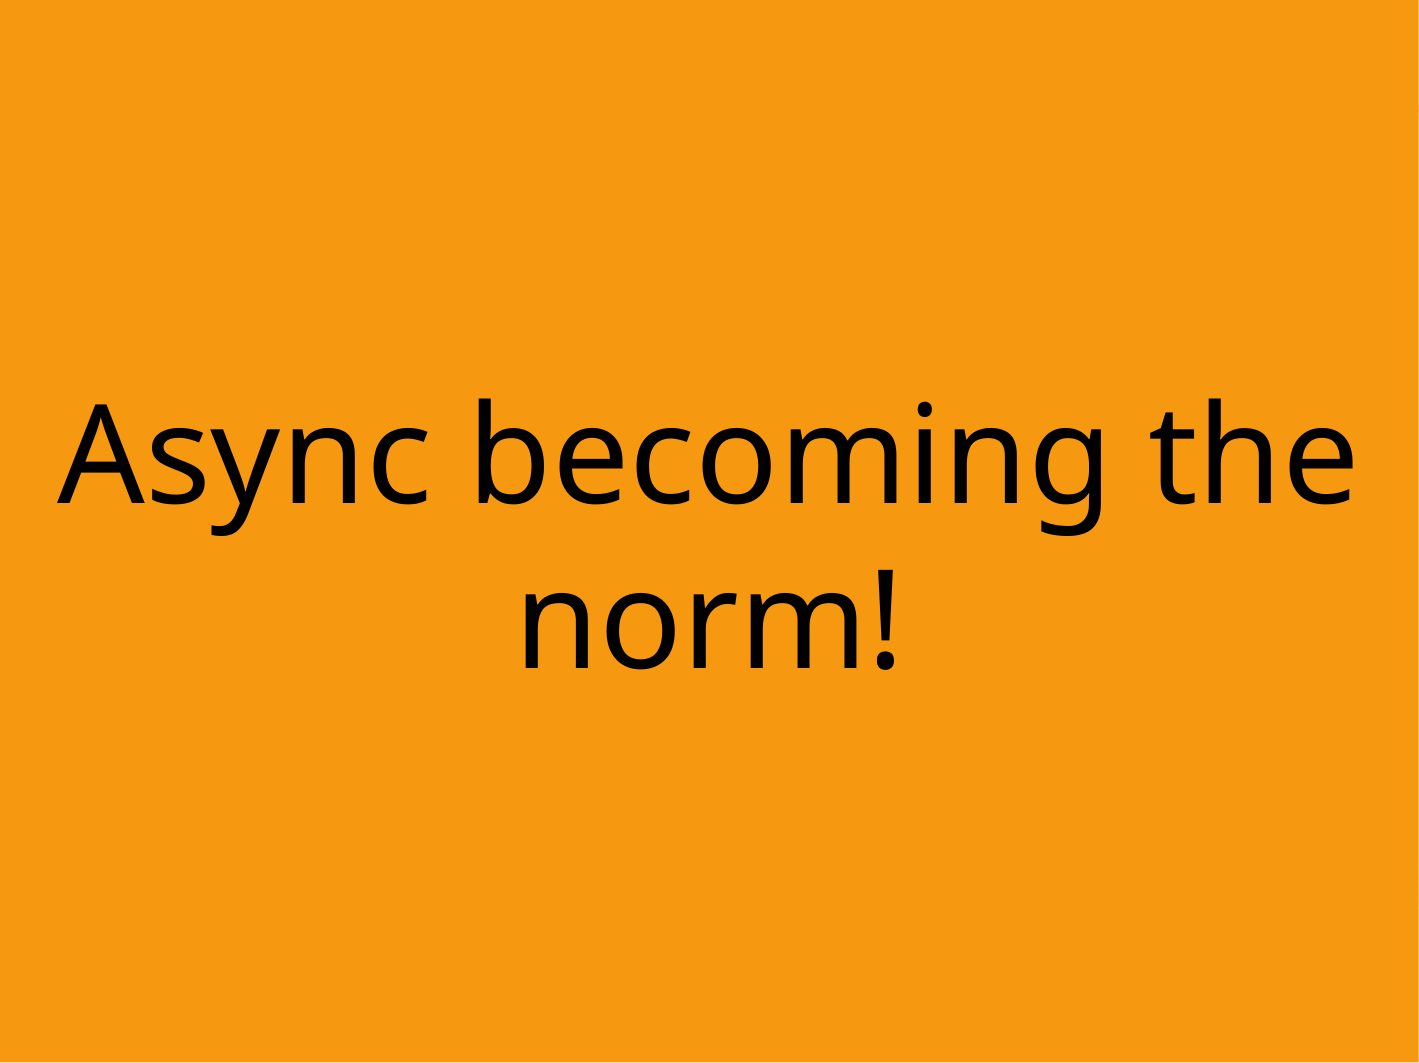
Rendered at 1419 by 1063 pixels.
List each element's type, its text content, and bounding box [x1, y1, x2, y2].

text_box Async becoming the norm! [0, 0, 1419, 1063]
